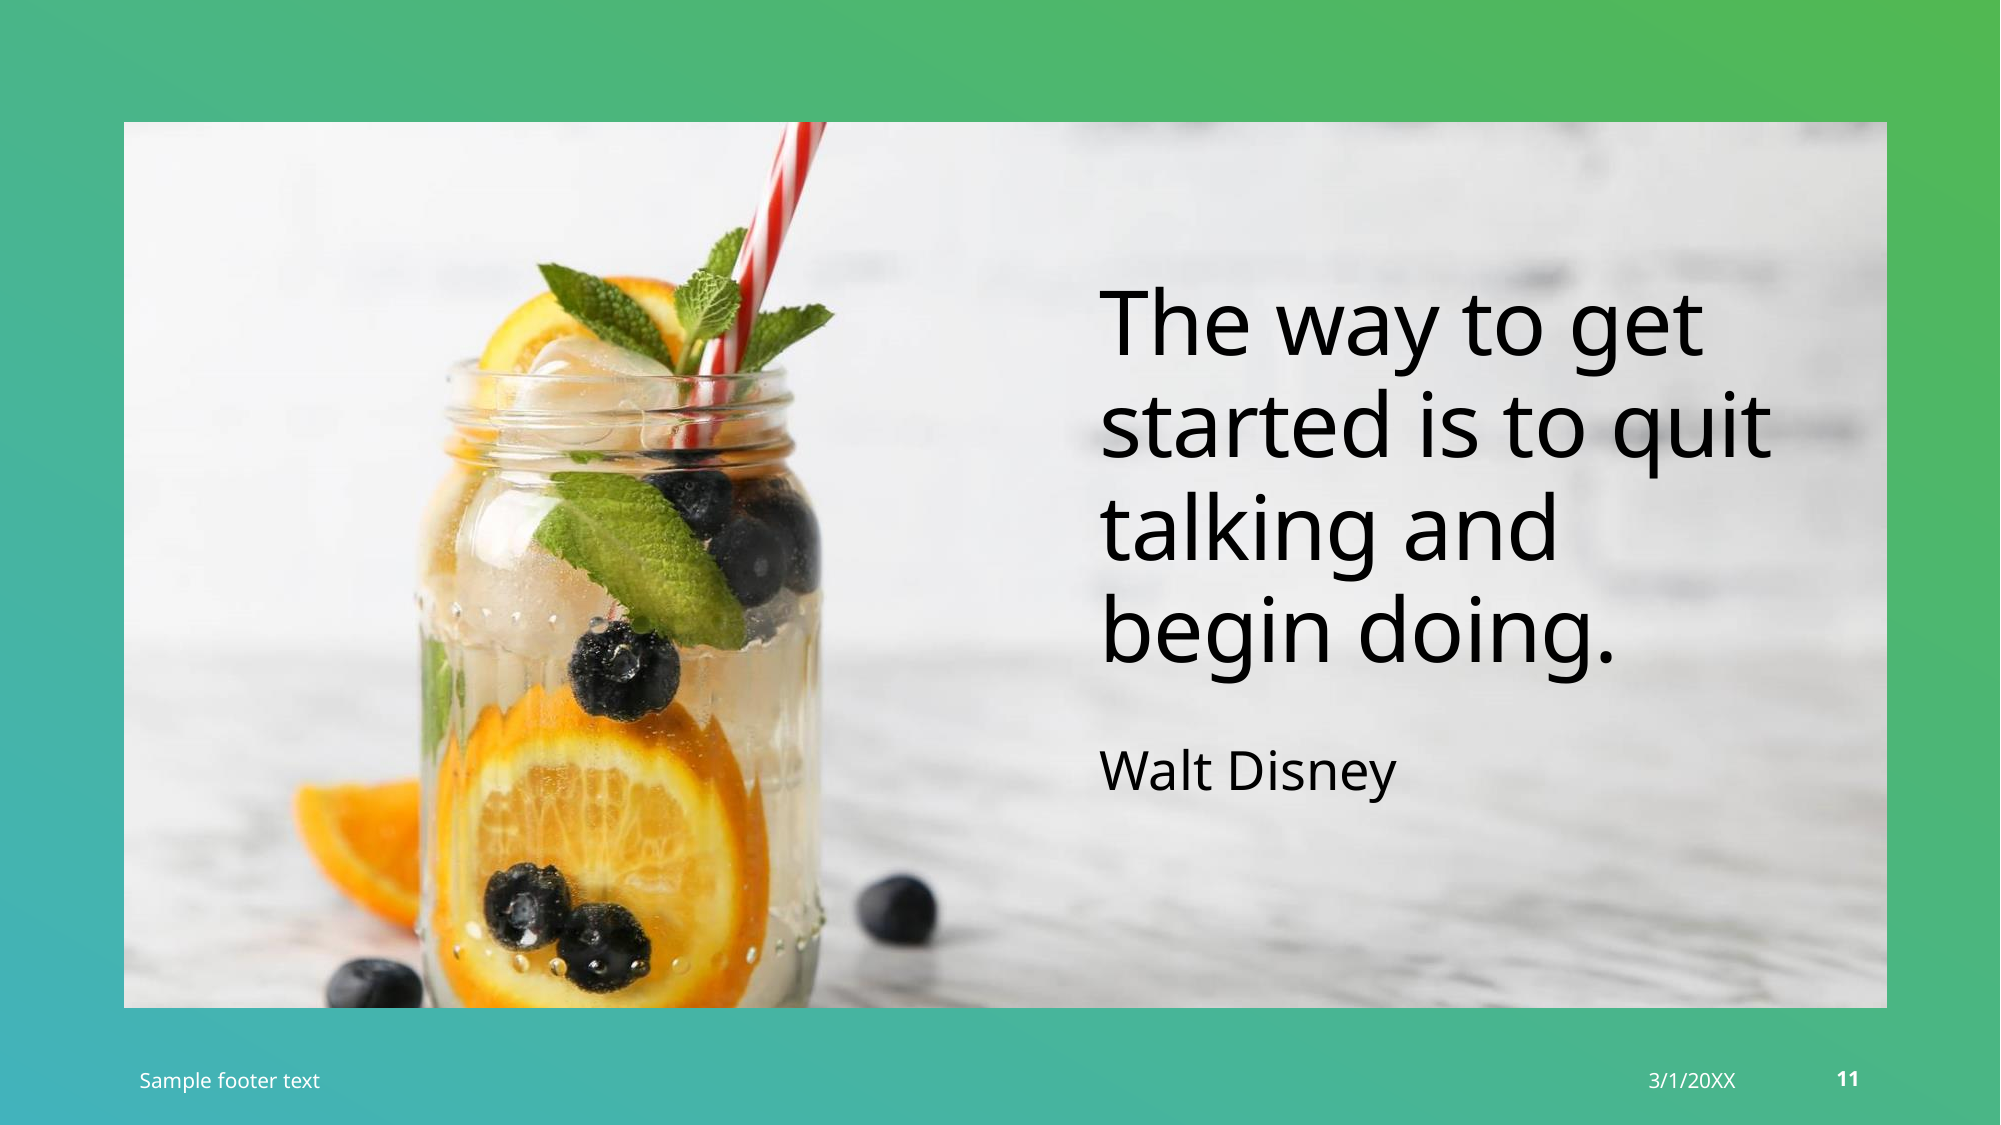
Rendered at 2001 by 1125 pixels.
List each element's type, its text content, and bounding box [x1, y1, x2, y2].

slide_number 11 [1788, 1050, 1875, 1110]
footer Sample footer text [124, 1050, 1125, 1110]
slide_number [1444, 1050, 1751, 1110]
picture [124, 122, 1887, 1008]
